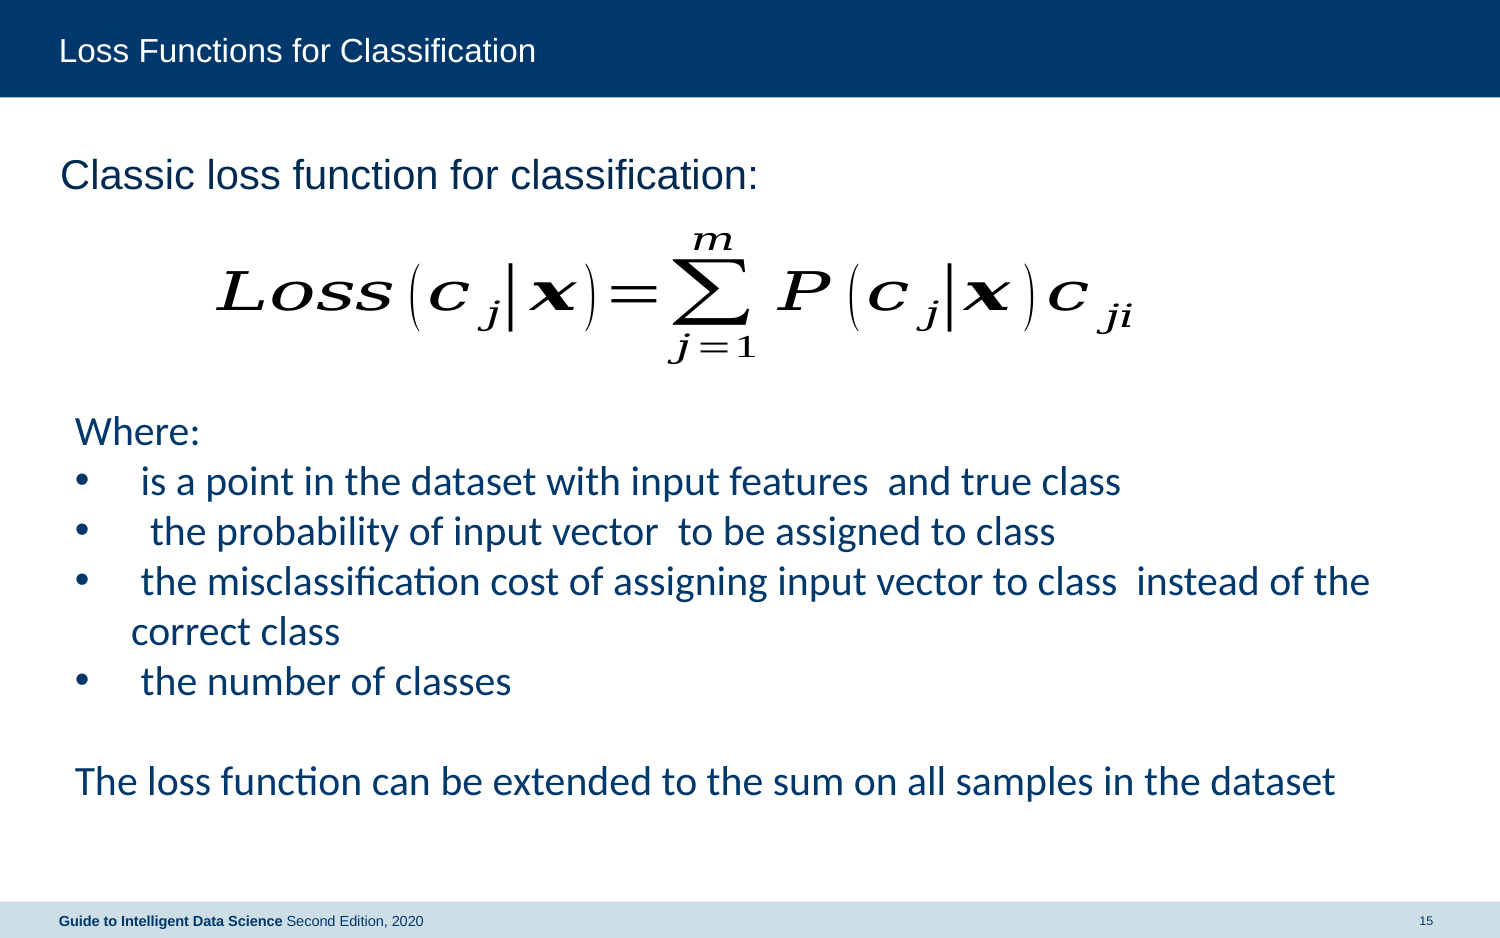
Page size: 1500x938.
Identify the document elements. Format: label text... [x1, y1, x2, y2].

title Loss Functions for Classification [58, 28, 1442, 70]
footer Guide to Intelligent Data Science Second Edition, 2020 [58, 900, 717, 938]
list Classic loss function for classification: [59, 147, 1434, 396]
slide_number 15 [1411, 900, 1442, 938]
